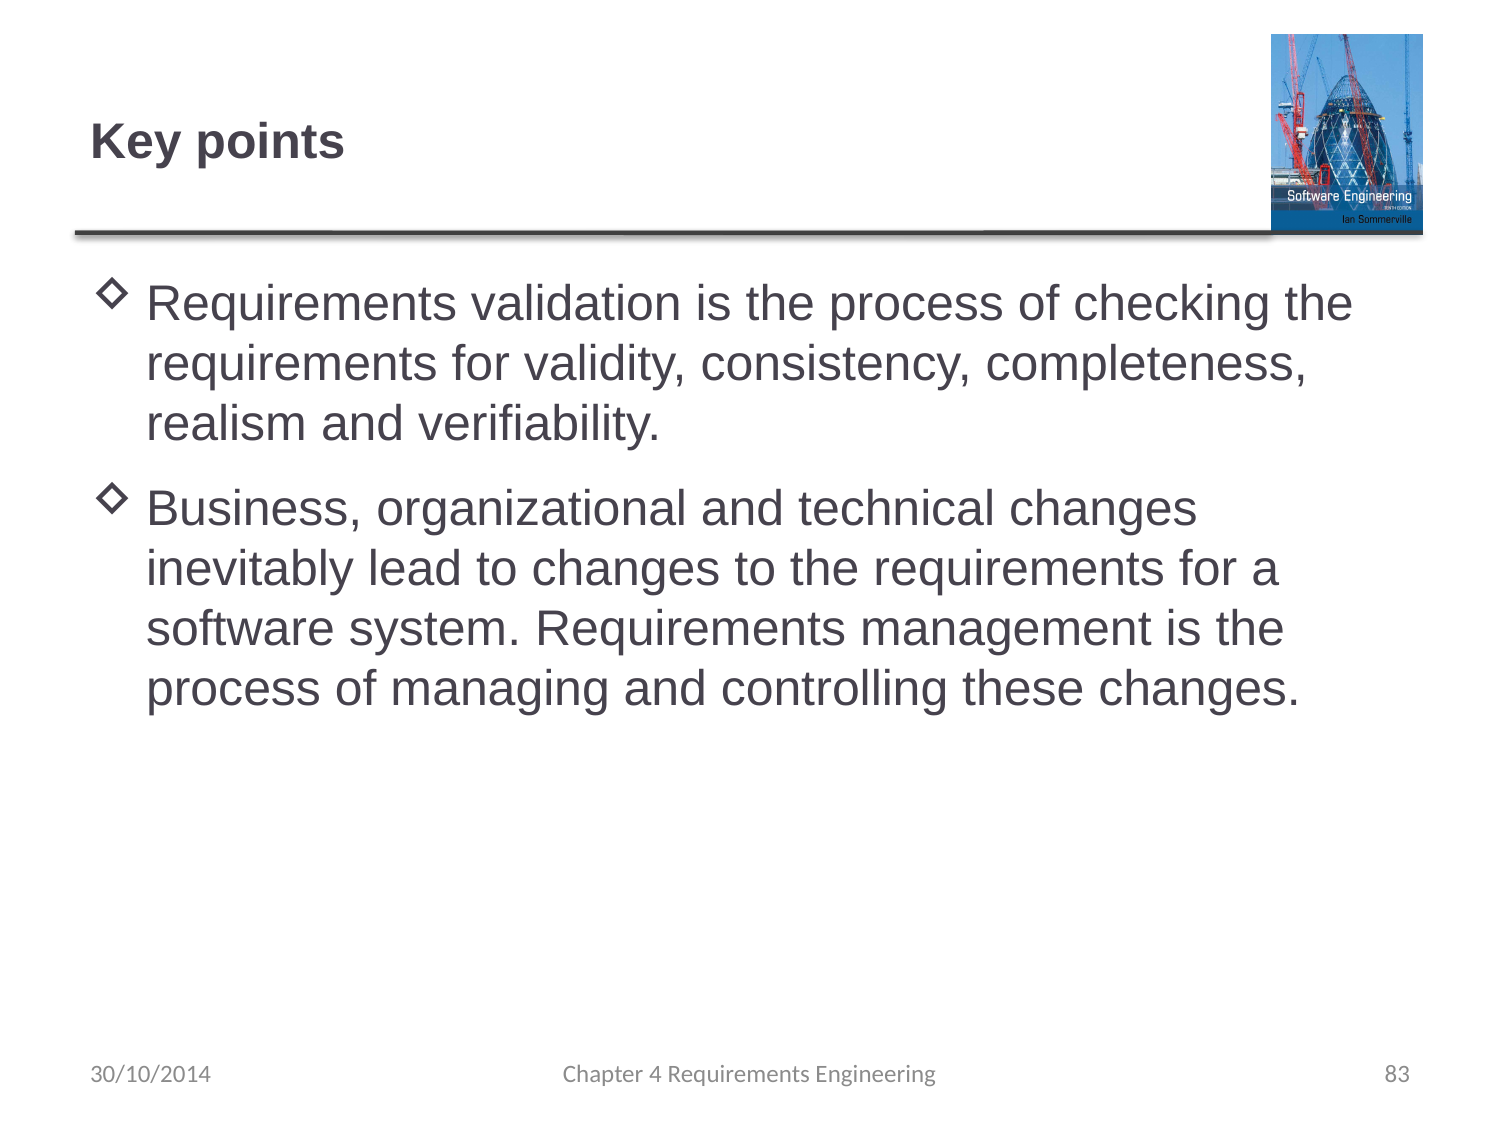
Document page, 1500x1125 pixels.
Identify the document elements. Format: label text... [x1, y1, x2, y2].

list Requirements validation is the process of checking the requirements for validity, consistency, completeness, realism and verifiability. Business, organizational and technical changes inevitably lead to changes to the requirements for a software system. Requirements management is the process of managing and controlling these changes. [75, 262, 1425, 1005]
picture [1271, 34, 1423, 230]
slide_number 83 [1074, 1042, 1425, 1103]
footer Chapter 4 Requirements Engineering [512, 1042, 988, 1103]
title Key points [74, 44, 1272, 233]
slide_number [75, 1042, 425, 1103]
